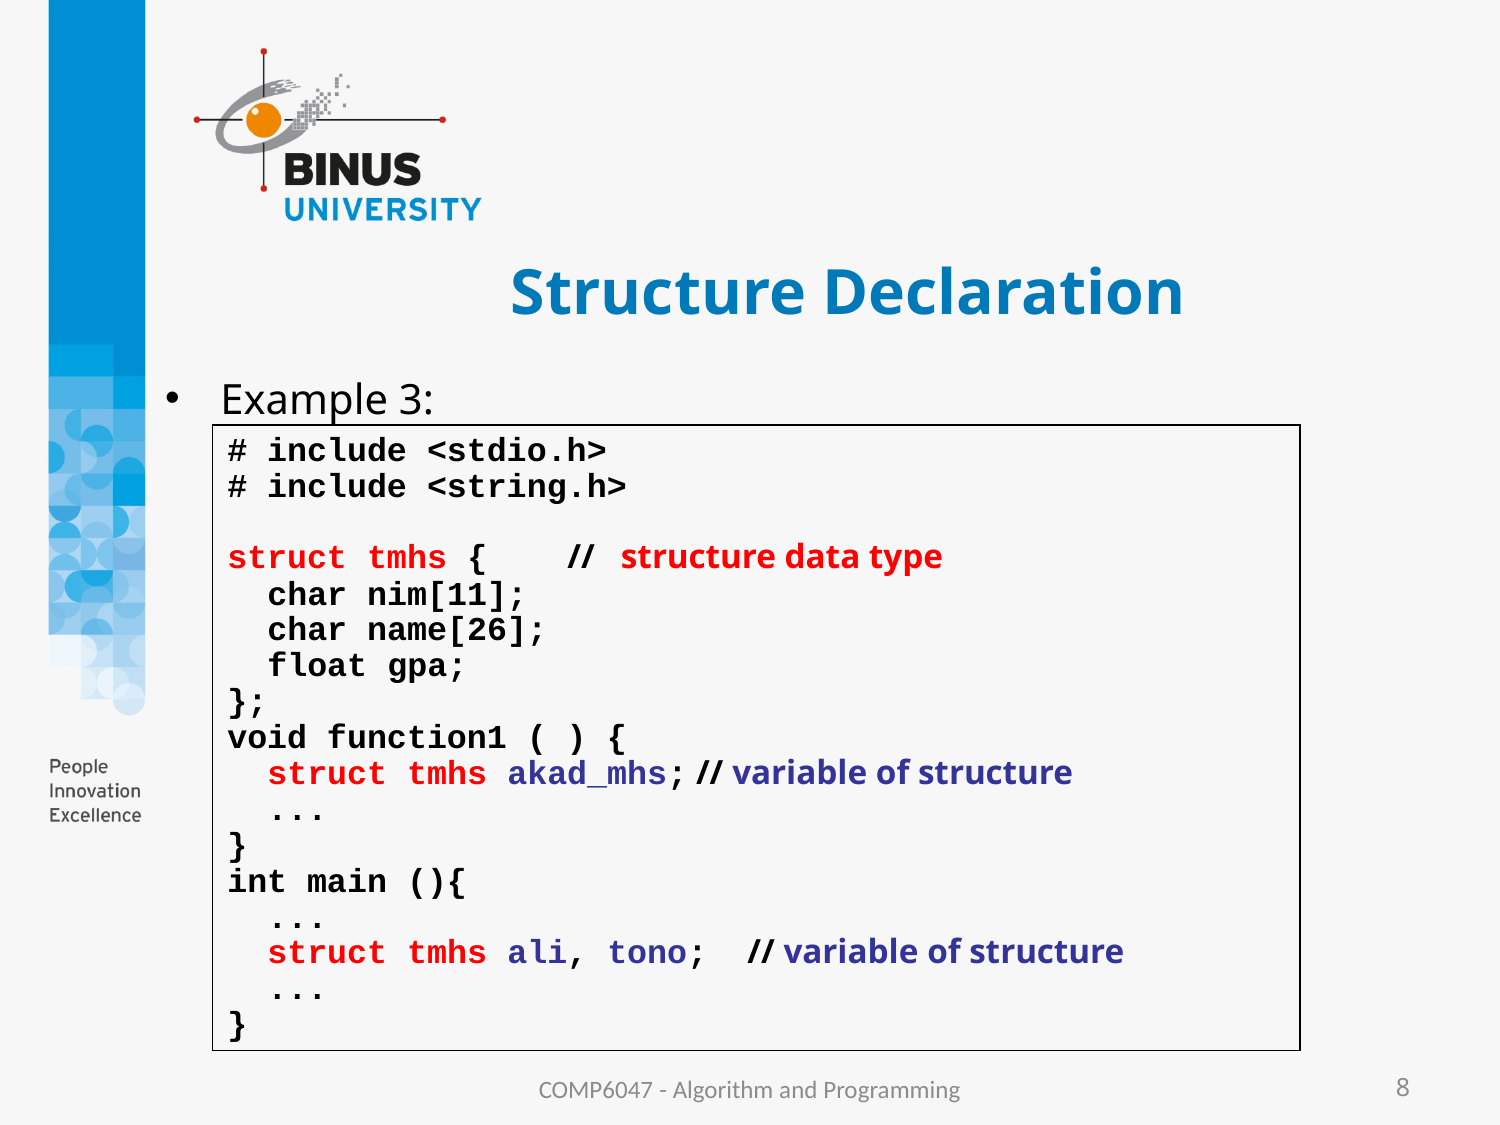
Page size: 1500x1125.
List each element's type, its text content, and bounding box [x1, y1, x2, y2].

text_box # include <stdio.h> # include <string.h> struct tmhs { // structure data type char nim[11]; char name[26]; float gpa; }; void function1 ( ) { struct tmhs akad_mhs; // variable of structure ... } int main (){ ... struct tmhs ali, tono; // variable of structure ... } [212, 424, 1300, 1051]
title Structure Declaration [287, 224, 1409, 355]
picture [0, 0, 1500, 845]
list Example 3: [150, 375, 575, 463]
footer COMP6047 - Algorithm and Programming [512, 1058, 988, 1119]
slide_number 8 [1074, 1058, 1425, 1119]
